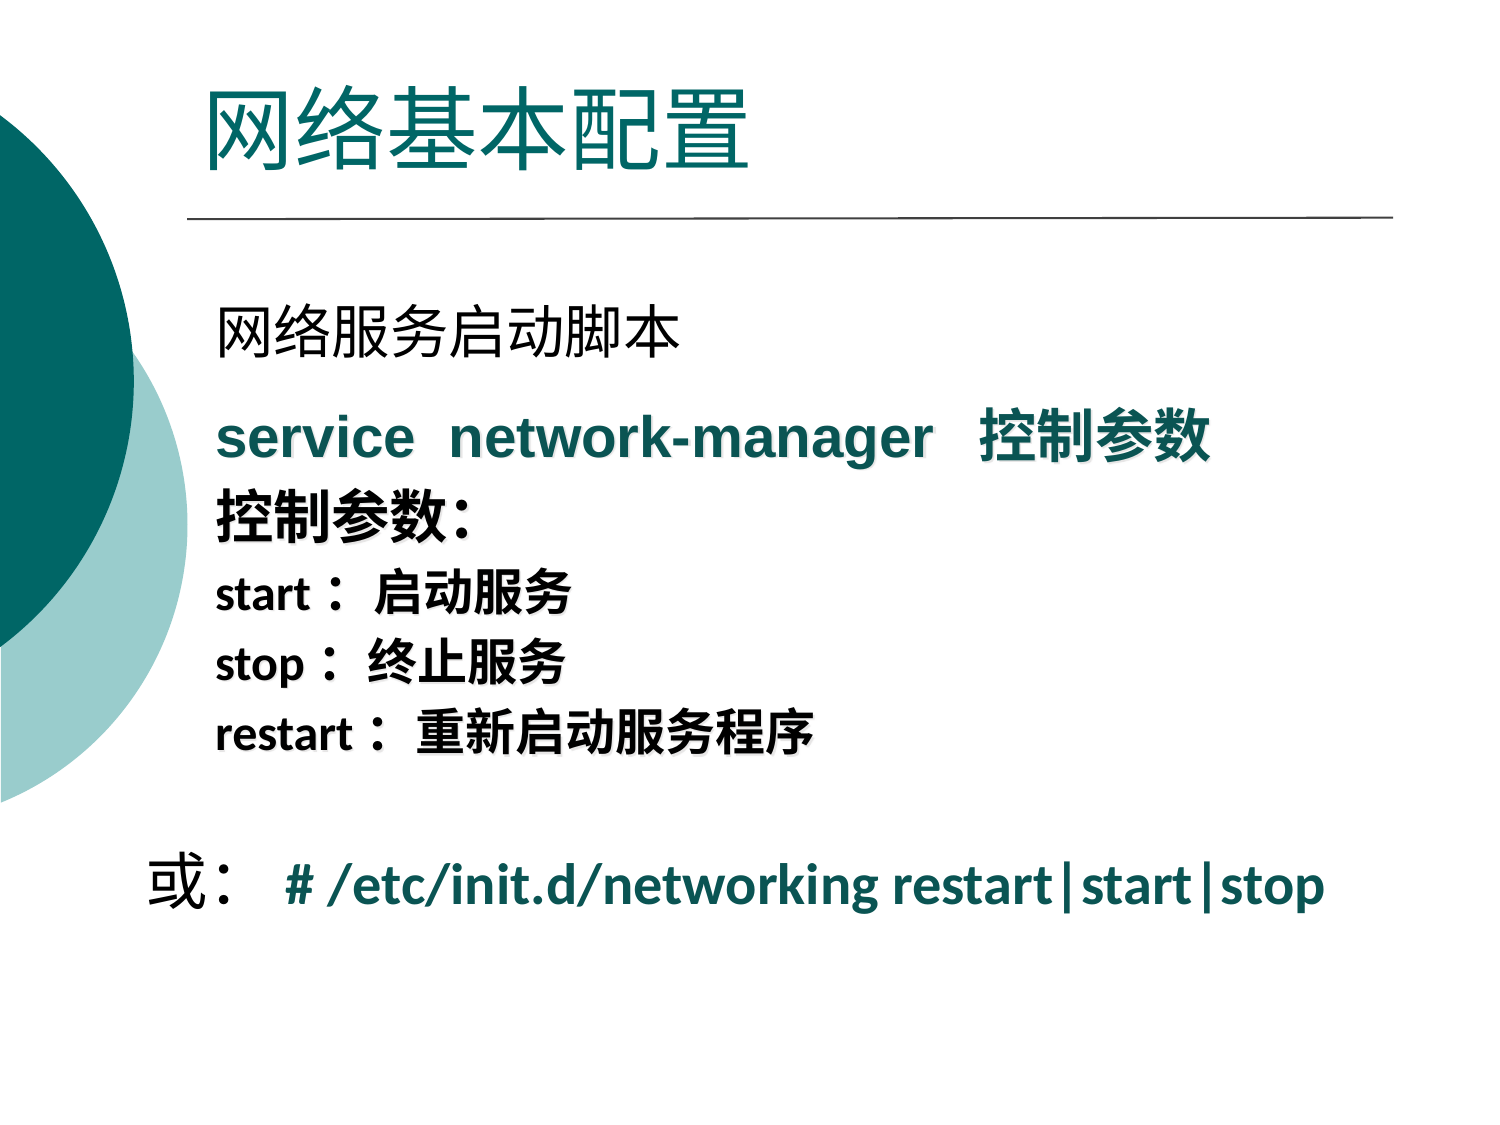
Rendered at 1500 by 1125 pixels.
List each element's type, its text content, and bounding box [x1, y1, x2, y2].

text_box service network-manager 控制参数 控制参数： start：启动服务 stop：终止服务 restart：重新启动服务程序 [200, 391, 1370, 1021]
text_box 或：# /etc/init.d/networking restart|start|stop [130, 834, 1341, 925]
list 网络服务启动脚本 [200, 269, 1385, 598]
title 网络基本配置 [187, 25, 1397, 243]
